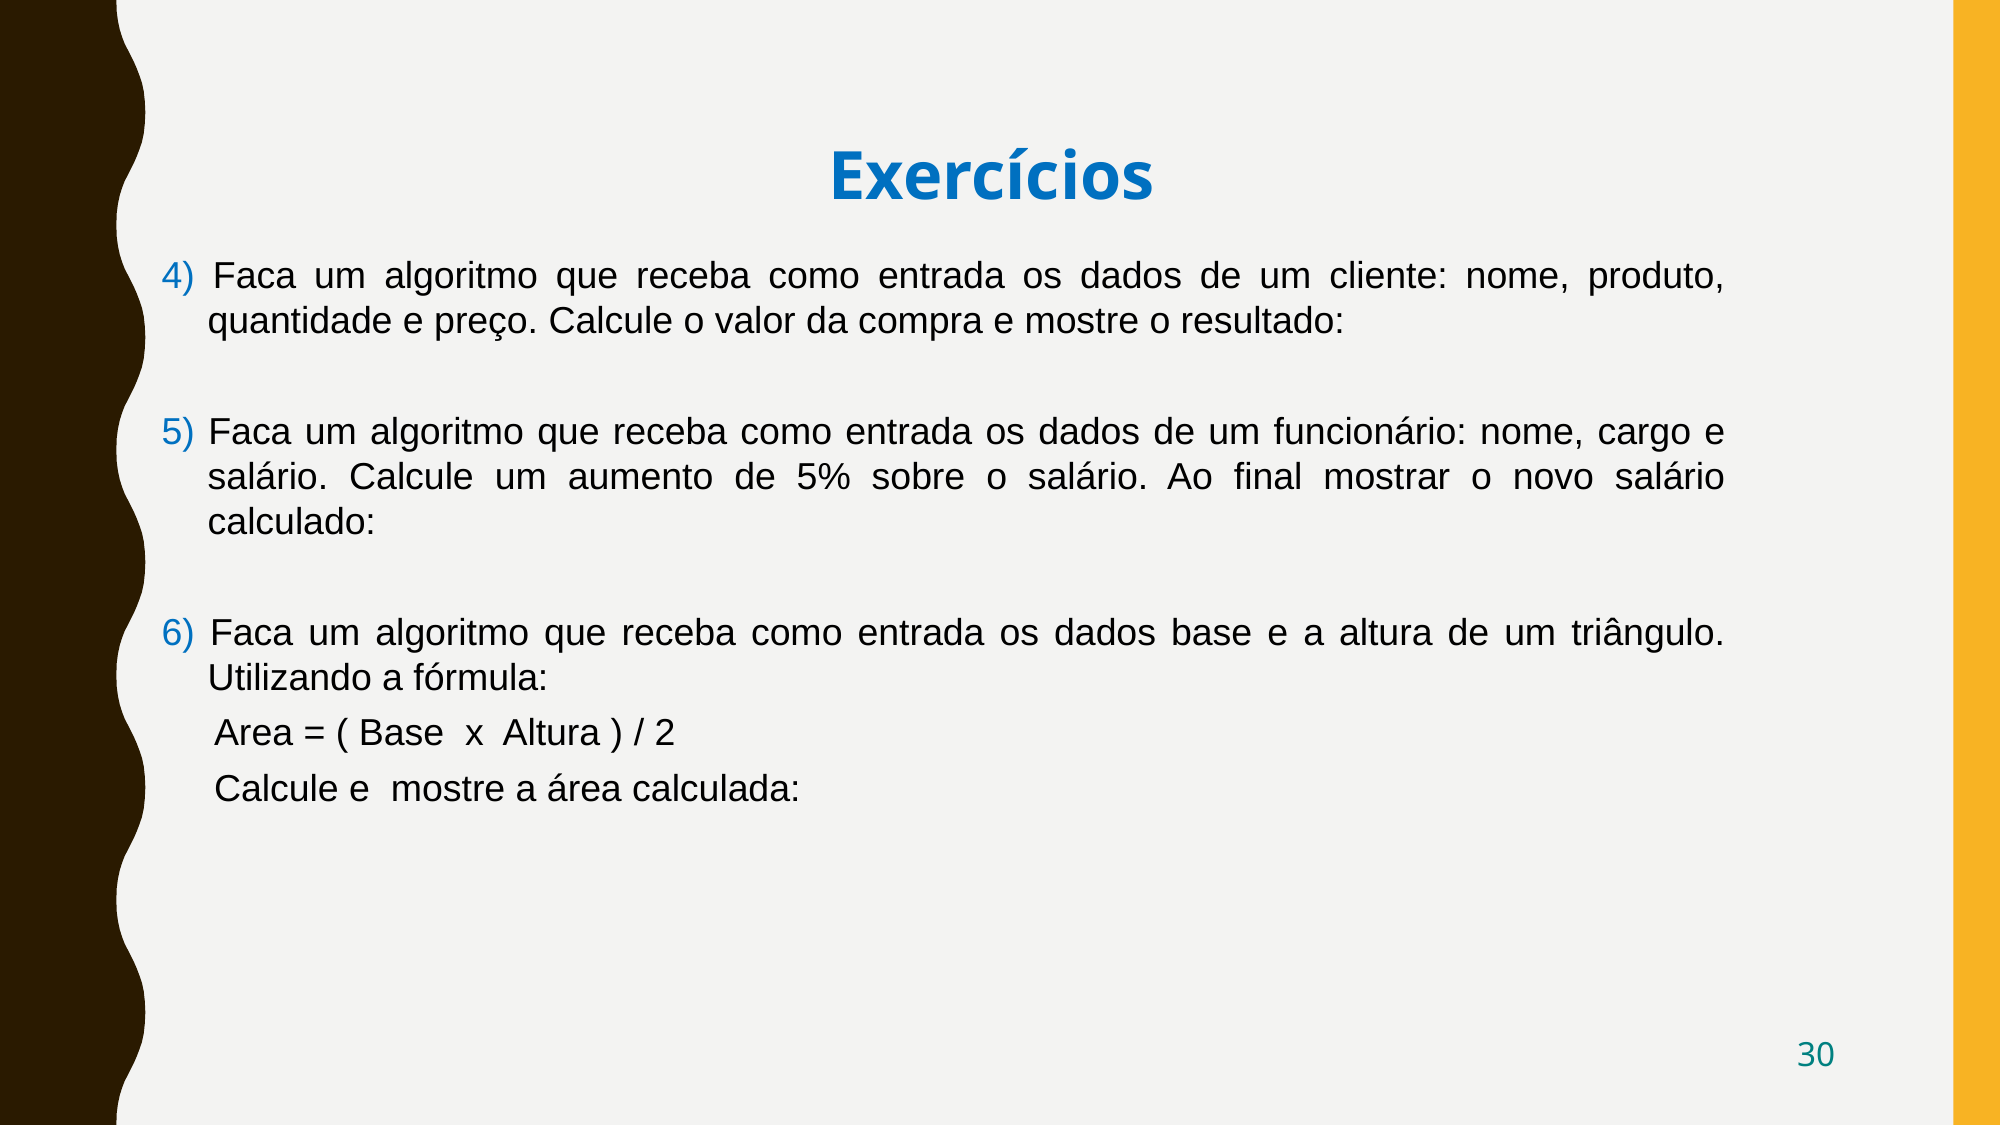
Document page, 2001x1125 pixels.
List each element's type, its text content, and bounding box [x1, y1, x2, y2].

text_box Exercícios [149, 125, 1834, 221]
text_box 4) Faca um algoritmo que receba como entrada os dados de um cliente: nome, produto, quantidade e preço. Calcule o valor da compra e mostre o resultado: 5) Faca um algoritmo que receba como entrada os dados de um funcionário: nome, cargo e salário. Calcule um aumento de 5% sobre o salário. Ao final mostrar o novo salário calculado: 6) Faca um algoritmo que receba como entrada os dados base e a altura de um triângulo. Utilizando a fórmula: Area = ( Base x Altura ) / 2 Calcule e mostre a área calculada: [117, 243, 1741, 610]
text_box 30 [1666, 1024, 1850, 1100]
